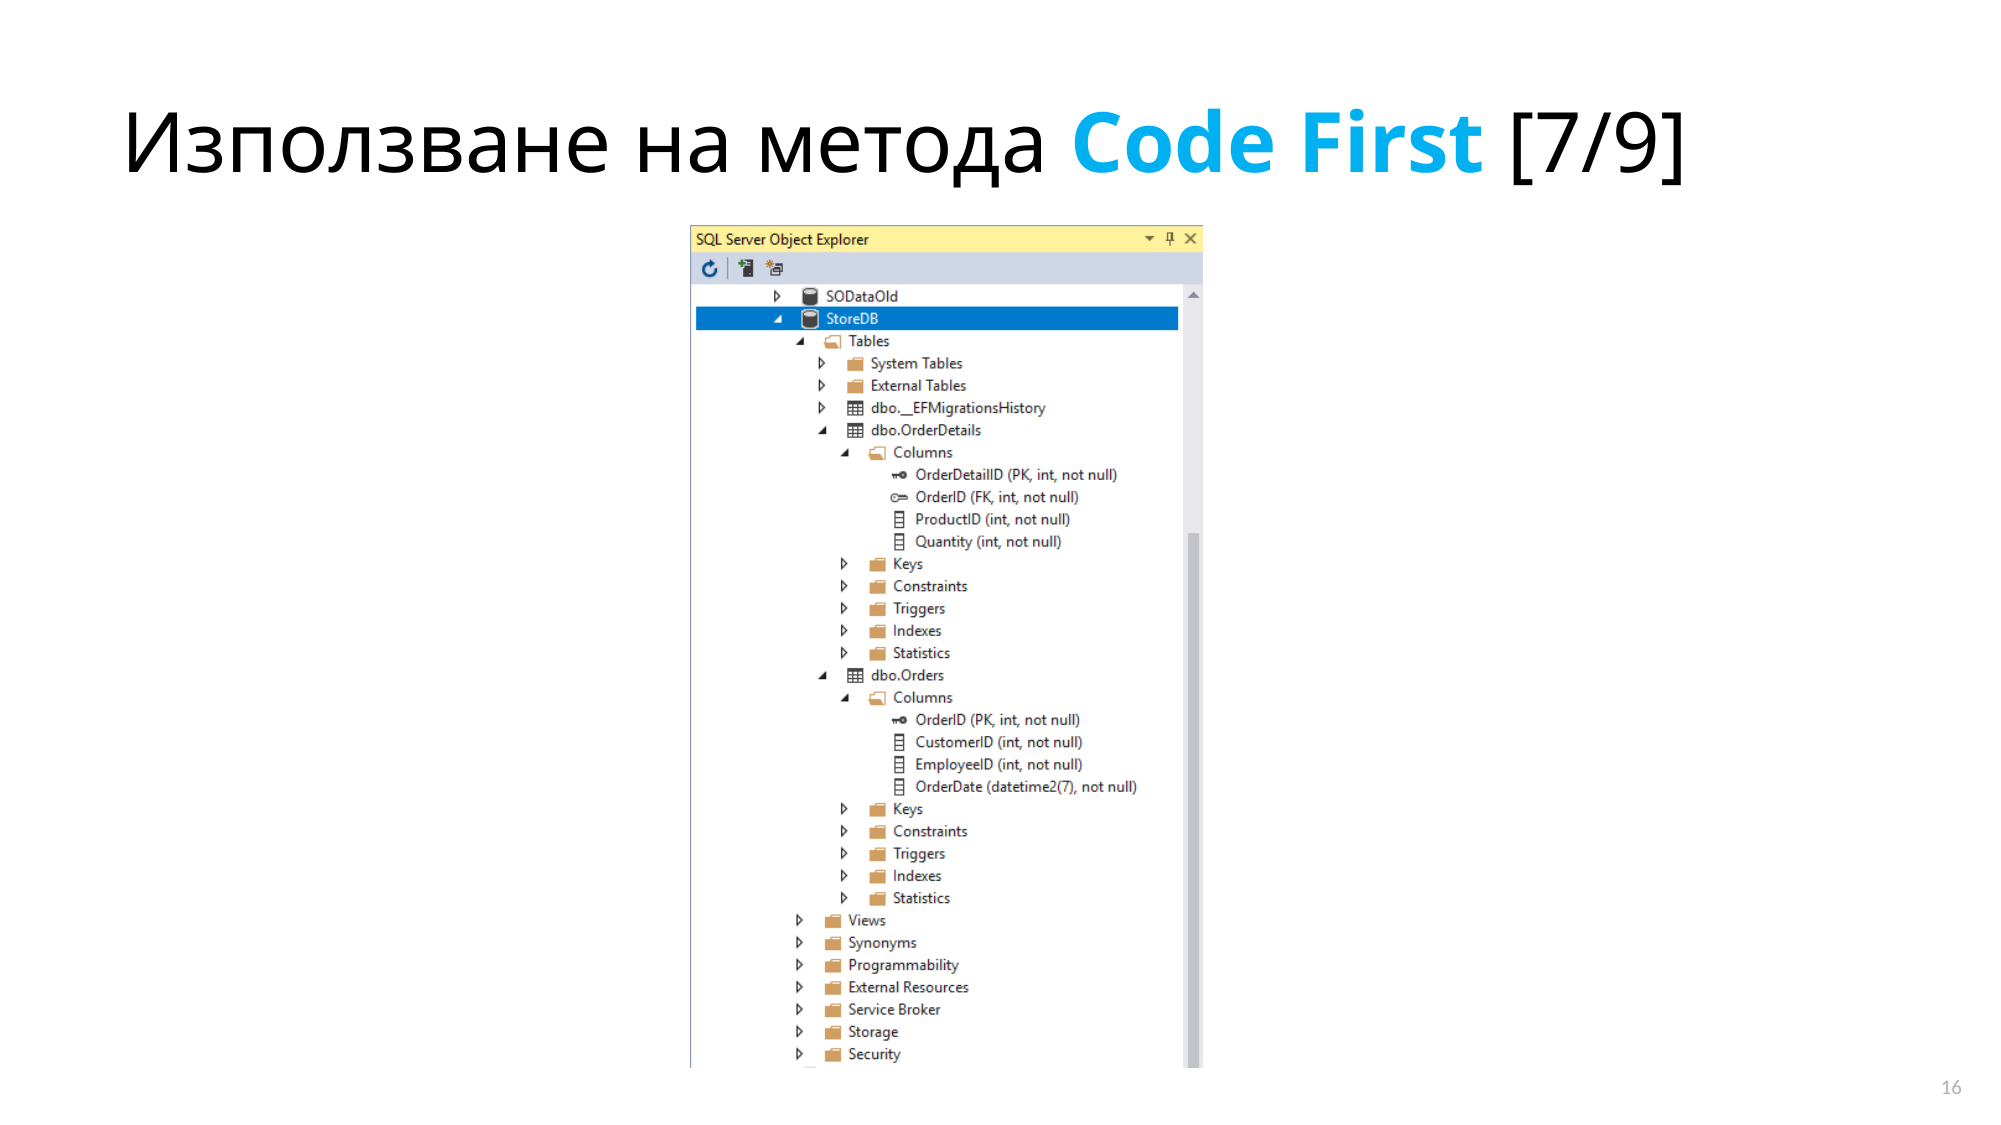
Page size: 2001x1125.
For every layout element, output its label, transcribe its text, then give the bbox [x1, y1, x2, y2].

title Използване на метода Code First [7/9] [106, 38, 1925, 252]
picture [690, 225, 1203, 1068]
slide_number 16 [1897, 1070, 1968, 1103]
